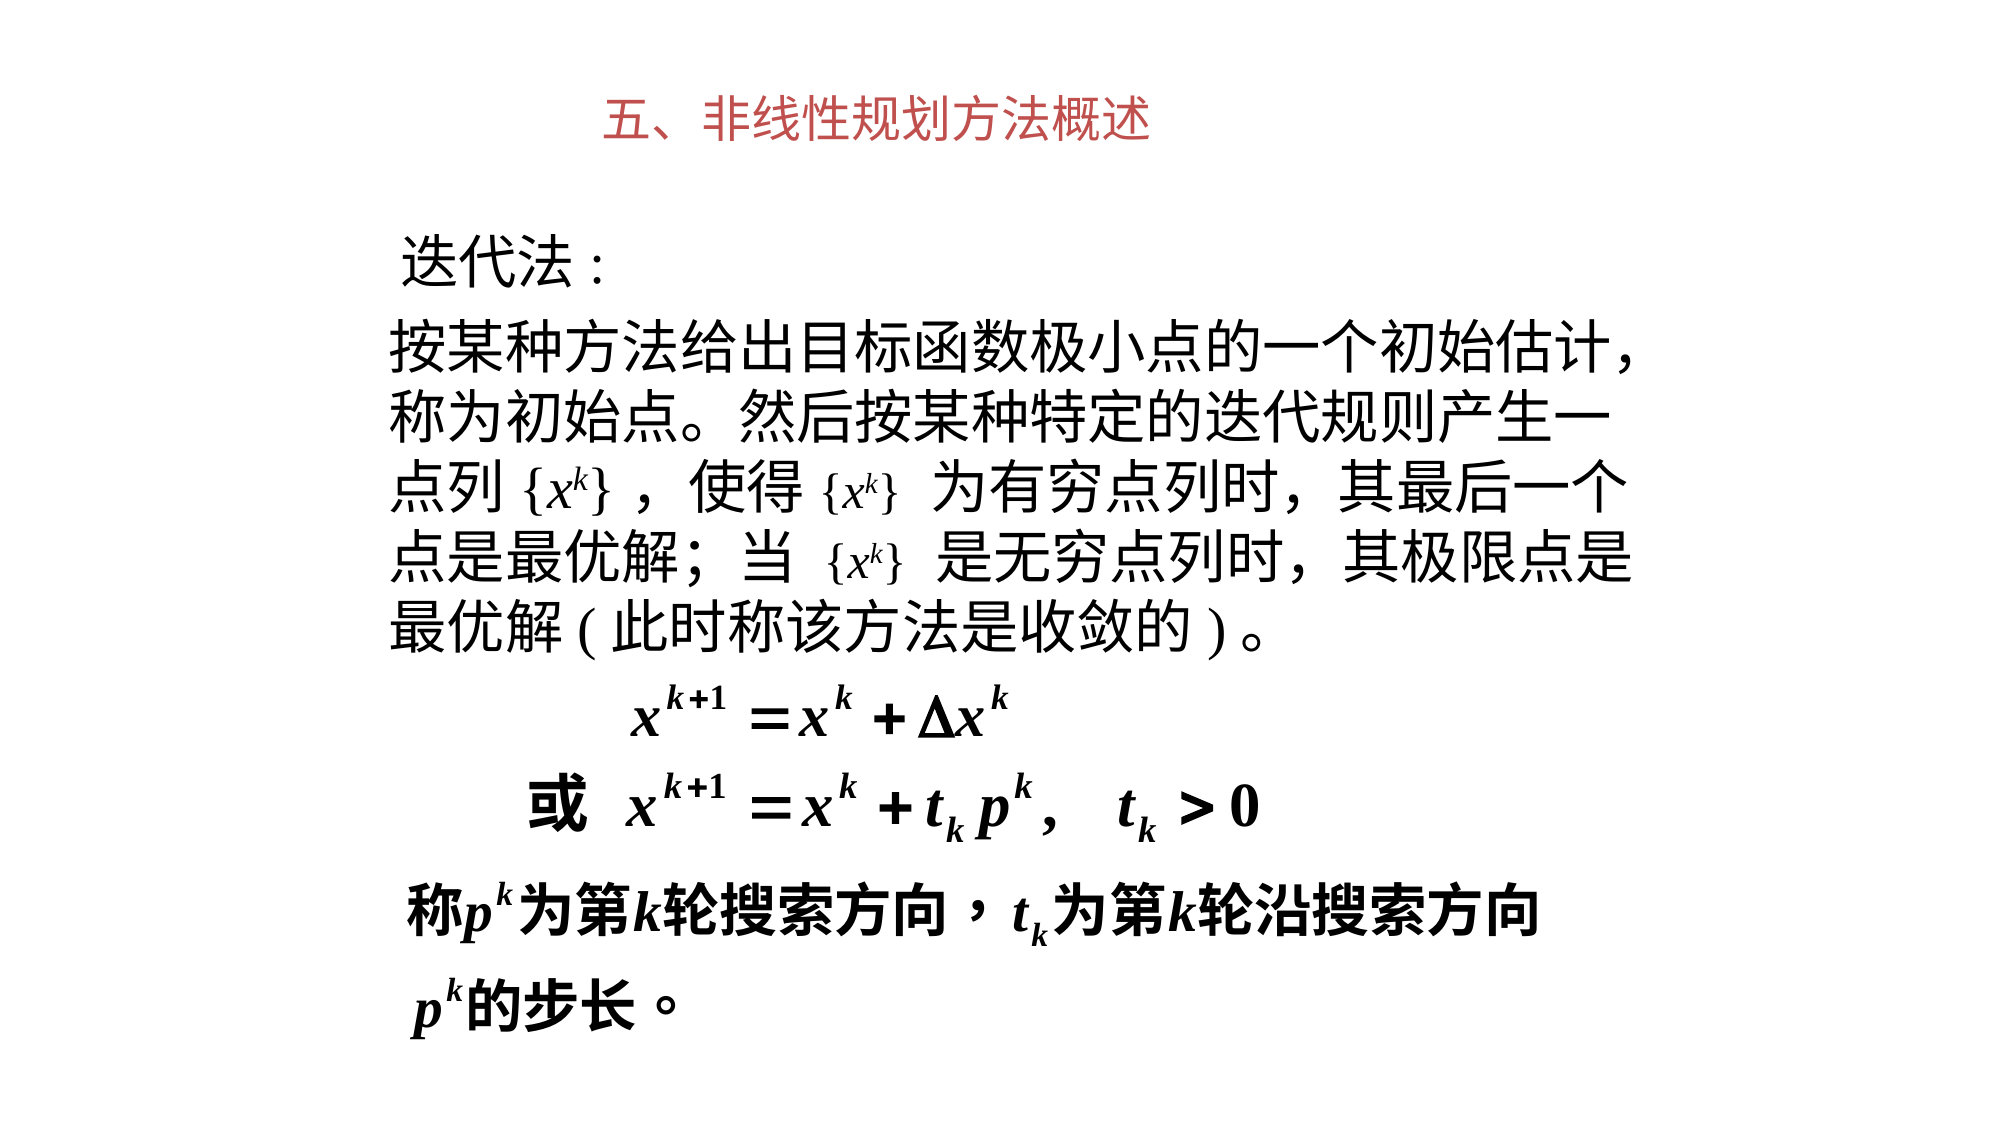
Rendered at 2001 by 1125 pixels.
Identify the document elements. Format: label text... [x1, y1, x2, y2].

text_box 五、非线性规划方法概述 [586, 79, 1430, 155]
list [397, 869, 1556, 1052]
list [518, 758, 1269, 859]
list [617, 670, 1020, 752]
text_box 按某种方法给出目标函数极小点的一个初始估计，称为初始点。然后按某种特定的迭代规则产生一点列{xk}，使得{xk} 为有穷点列时，其最后一个点是最优解；当 {xk} 是无穷点列时，其极限点是最优解(此时称该方法是收敛的)。 [373, 302, 1650, 668]
text_box 迭代法: [385, 217, 894, 302]
